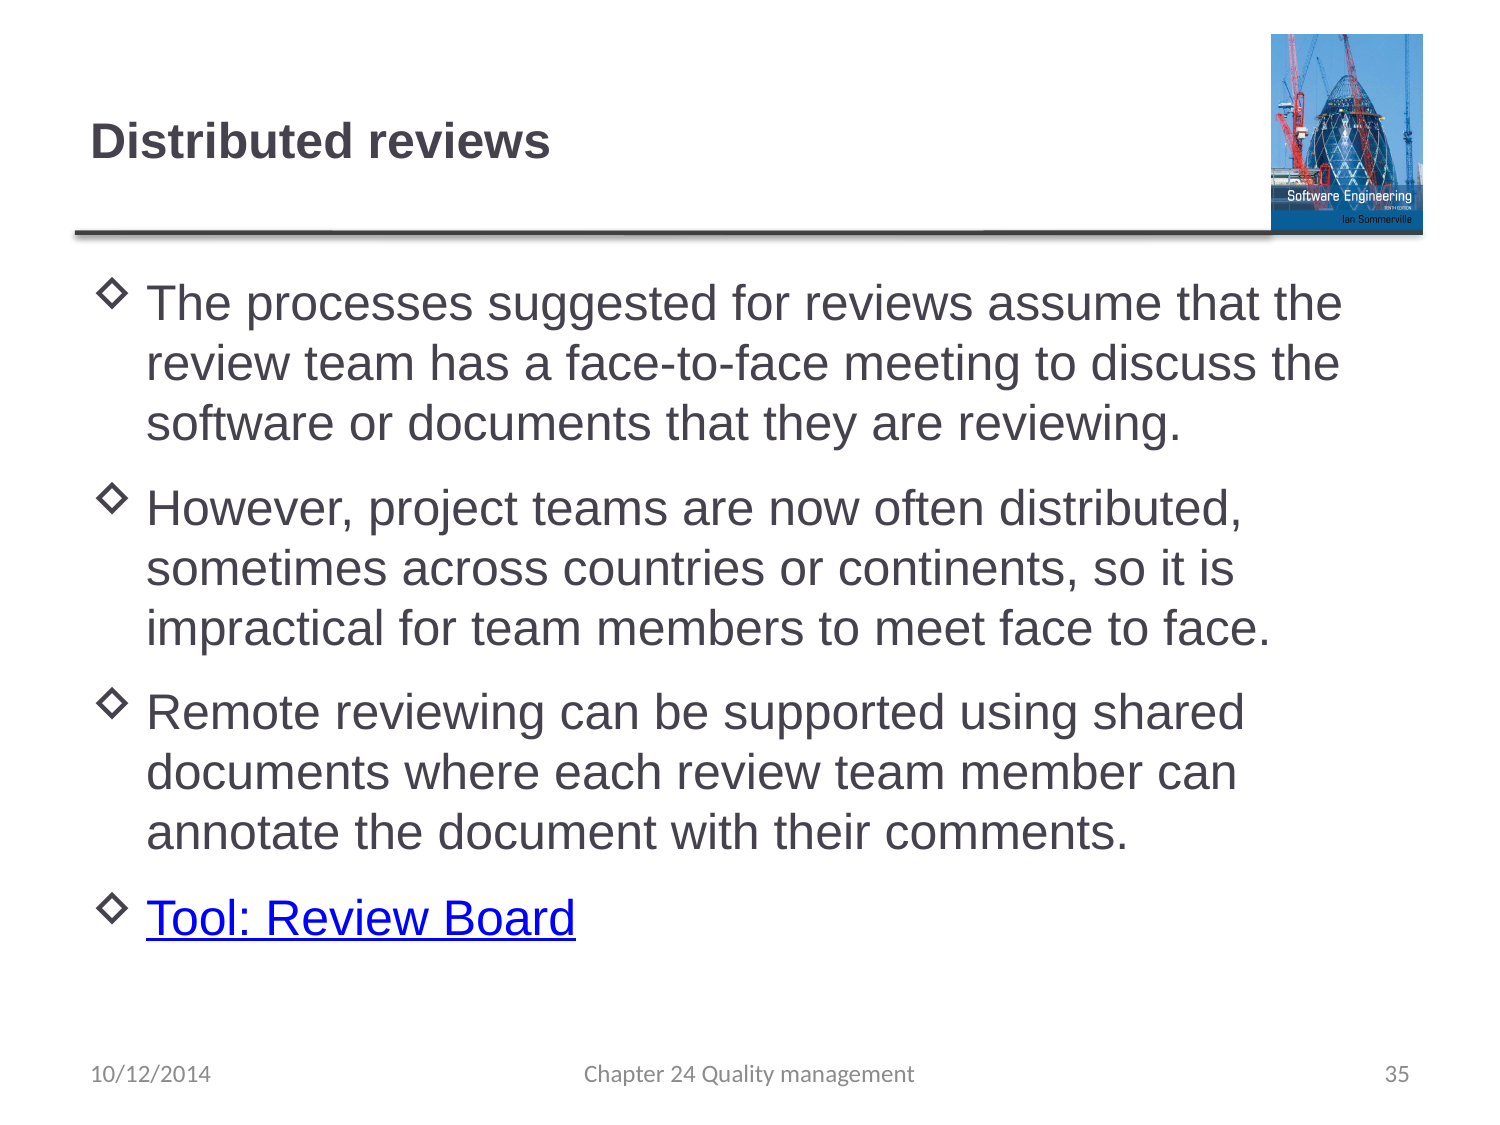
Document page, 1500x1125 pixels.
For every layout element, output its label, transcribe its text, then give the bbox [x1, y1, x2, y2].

footer Chapter 24 Quality management [512, 1042, 988, 1103]
picture [1271, 34, 1423, 230]
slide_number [75, 1042, 425, 1103]
slide_number 35 [1074, 1042, 1425, 1103]
title Distributed reviews [74, 44, 1272, 233]
list The processes suggested for reviews assume that the review team has a face-to-face meeting to discuss the software or documents that they are reviewing. However, project teams are now often distributed, sometimes across countries or continents, so it is impractical for team members to meet face to face. Remote reviewing can be supported using shared documents where each review team member can annotate the document with their comments. Tool: Review Board [75, 262, 1425, 1005]
